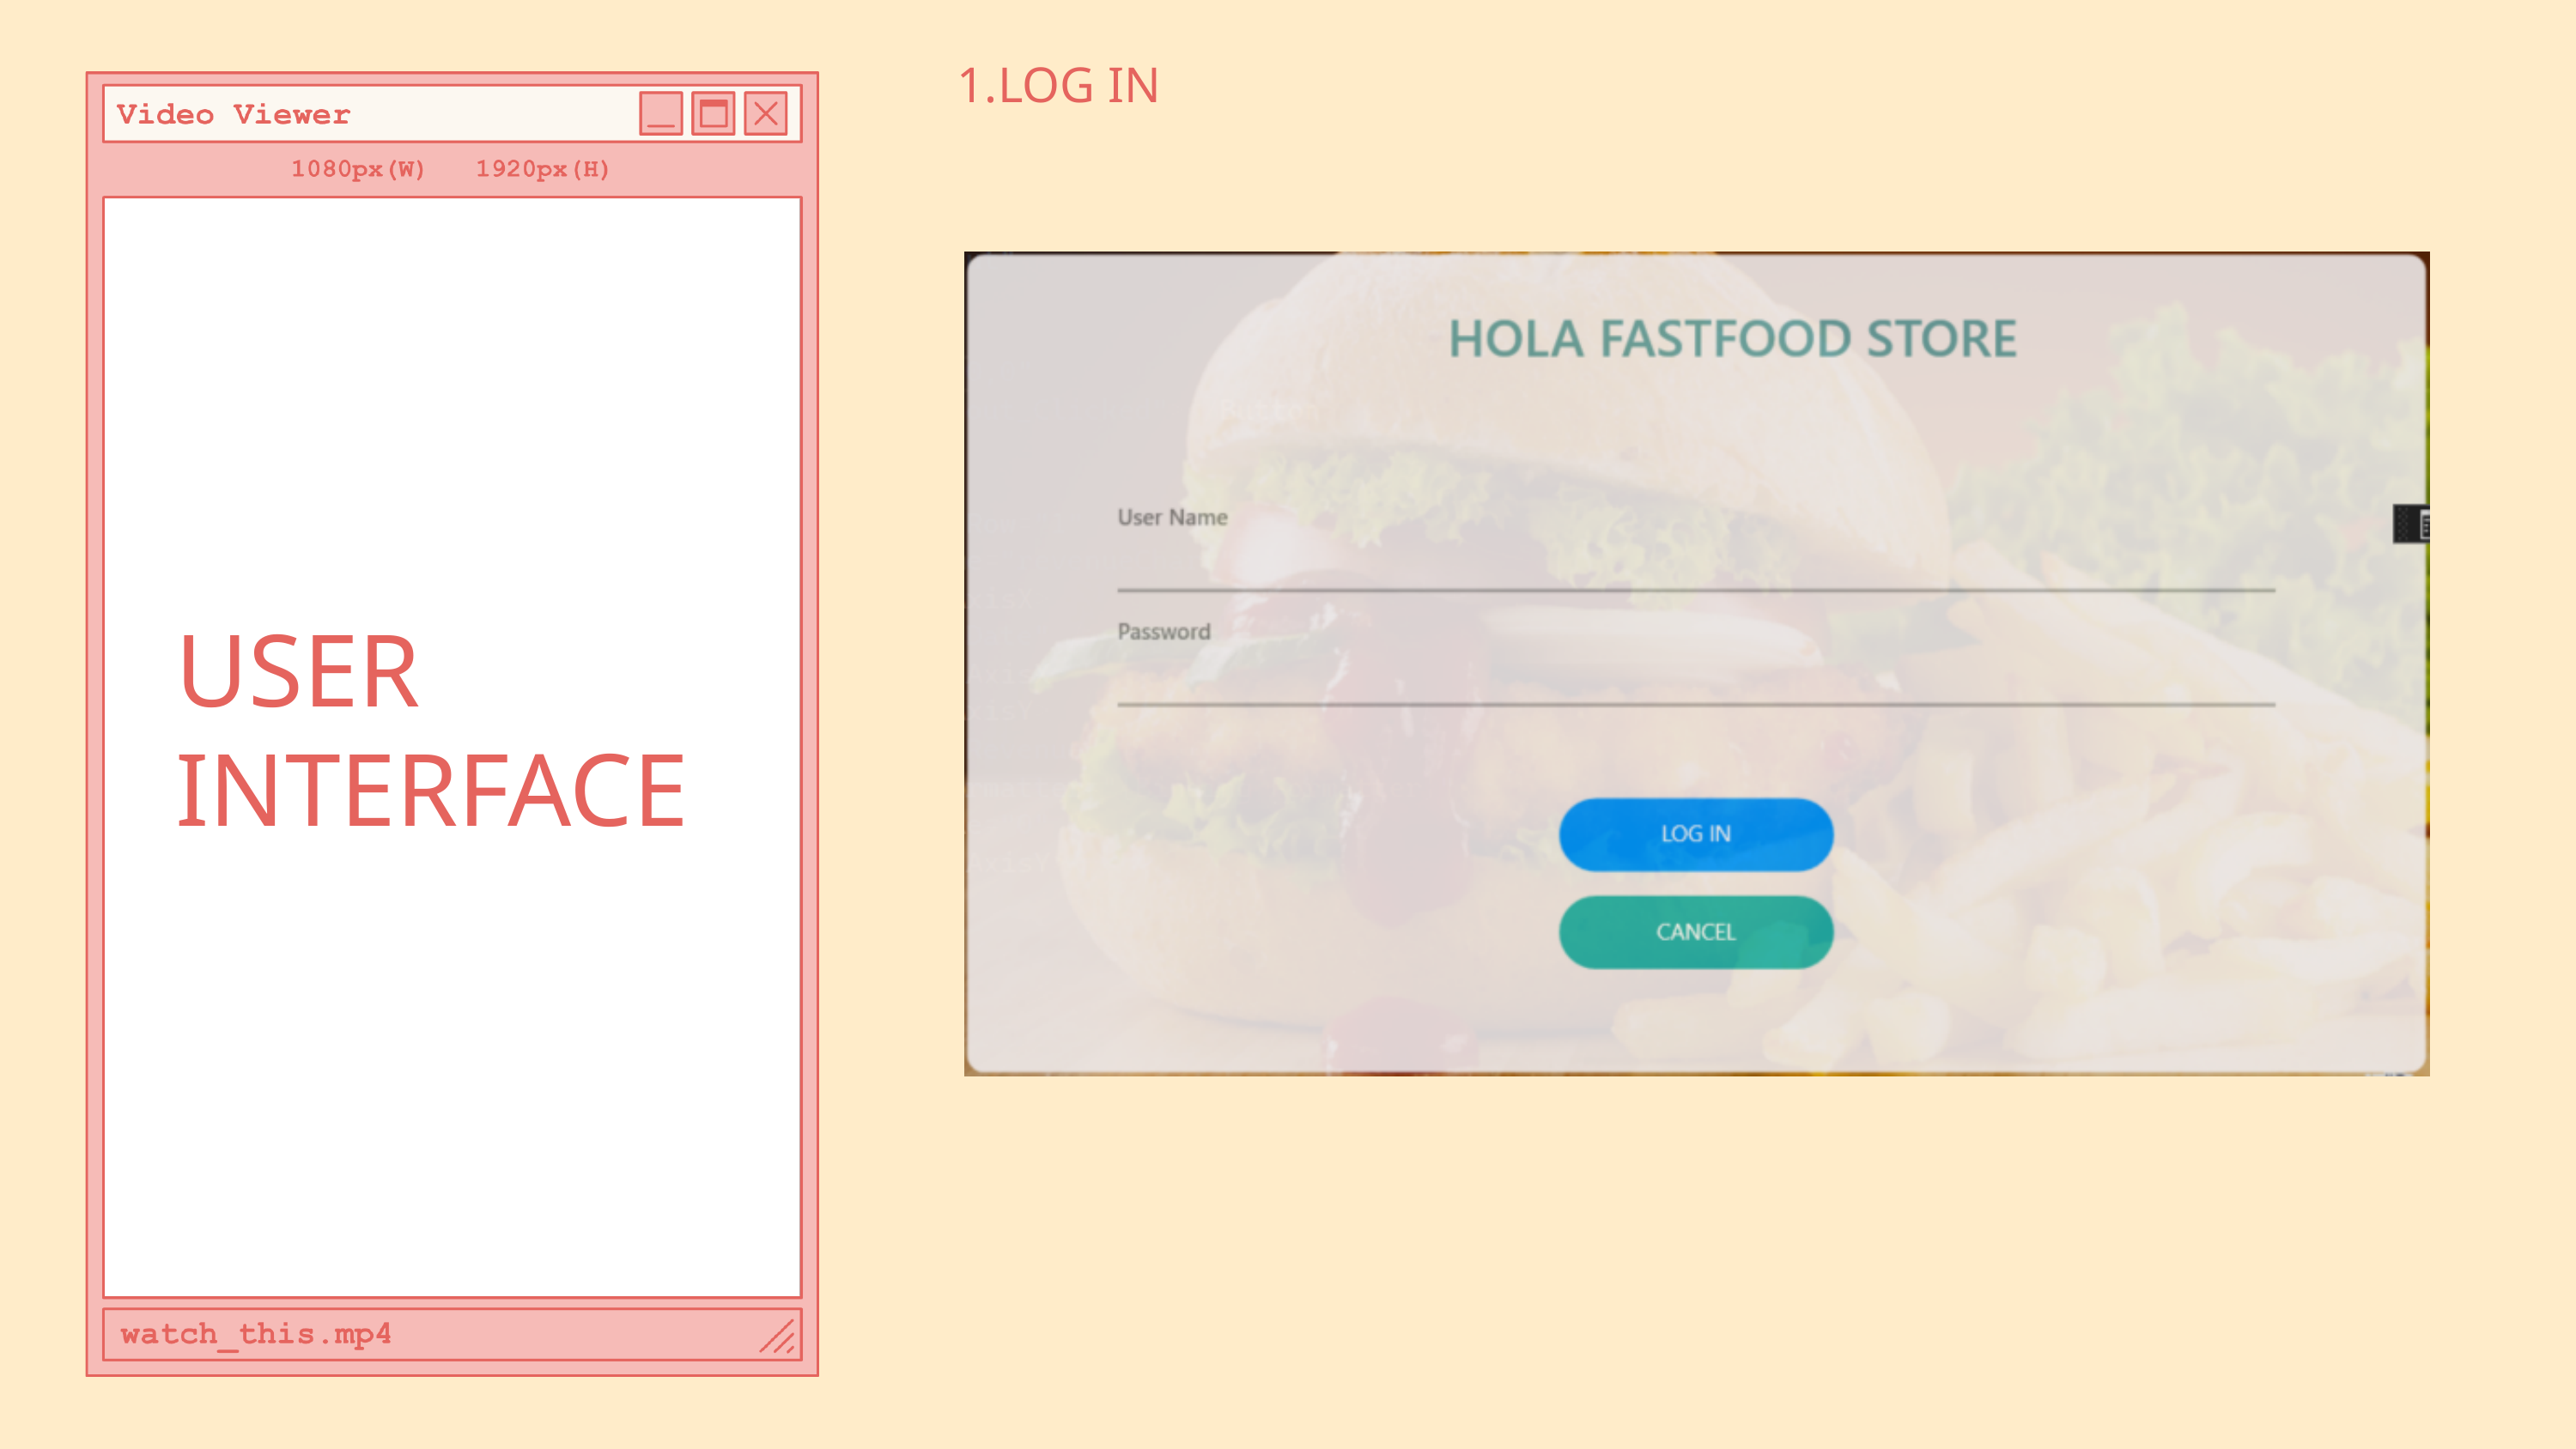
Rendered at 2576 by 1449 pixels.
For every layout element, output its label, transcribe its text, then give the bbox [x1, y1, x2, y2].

text_box LOG IN [289, 54, 1788, 112]
picture [964, 252, 2431, 1076]
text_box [85, 71, 820, 1378]
